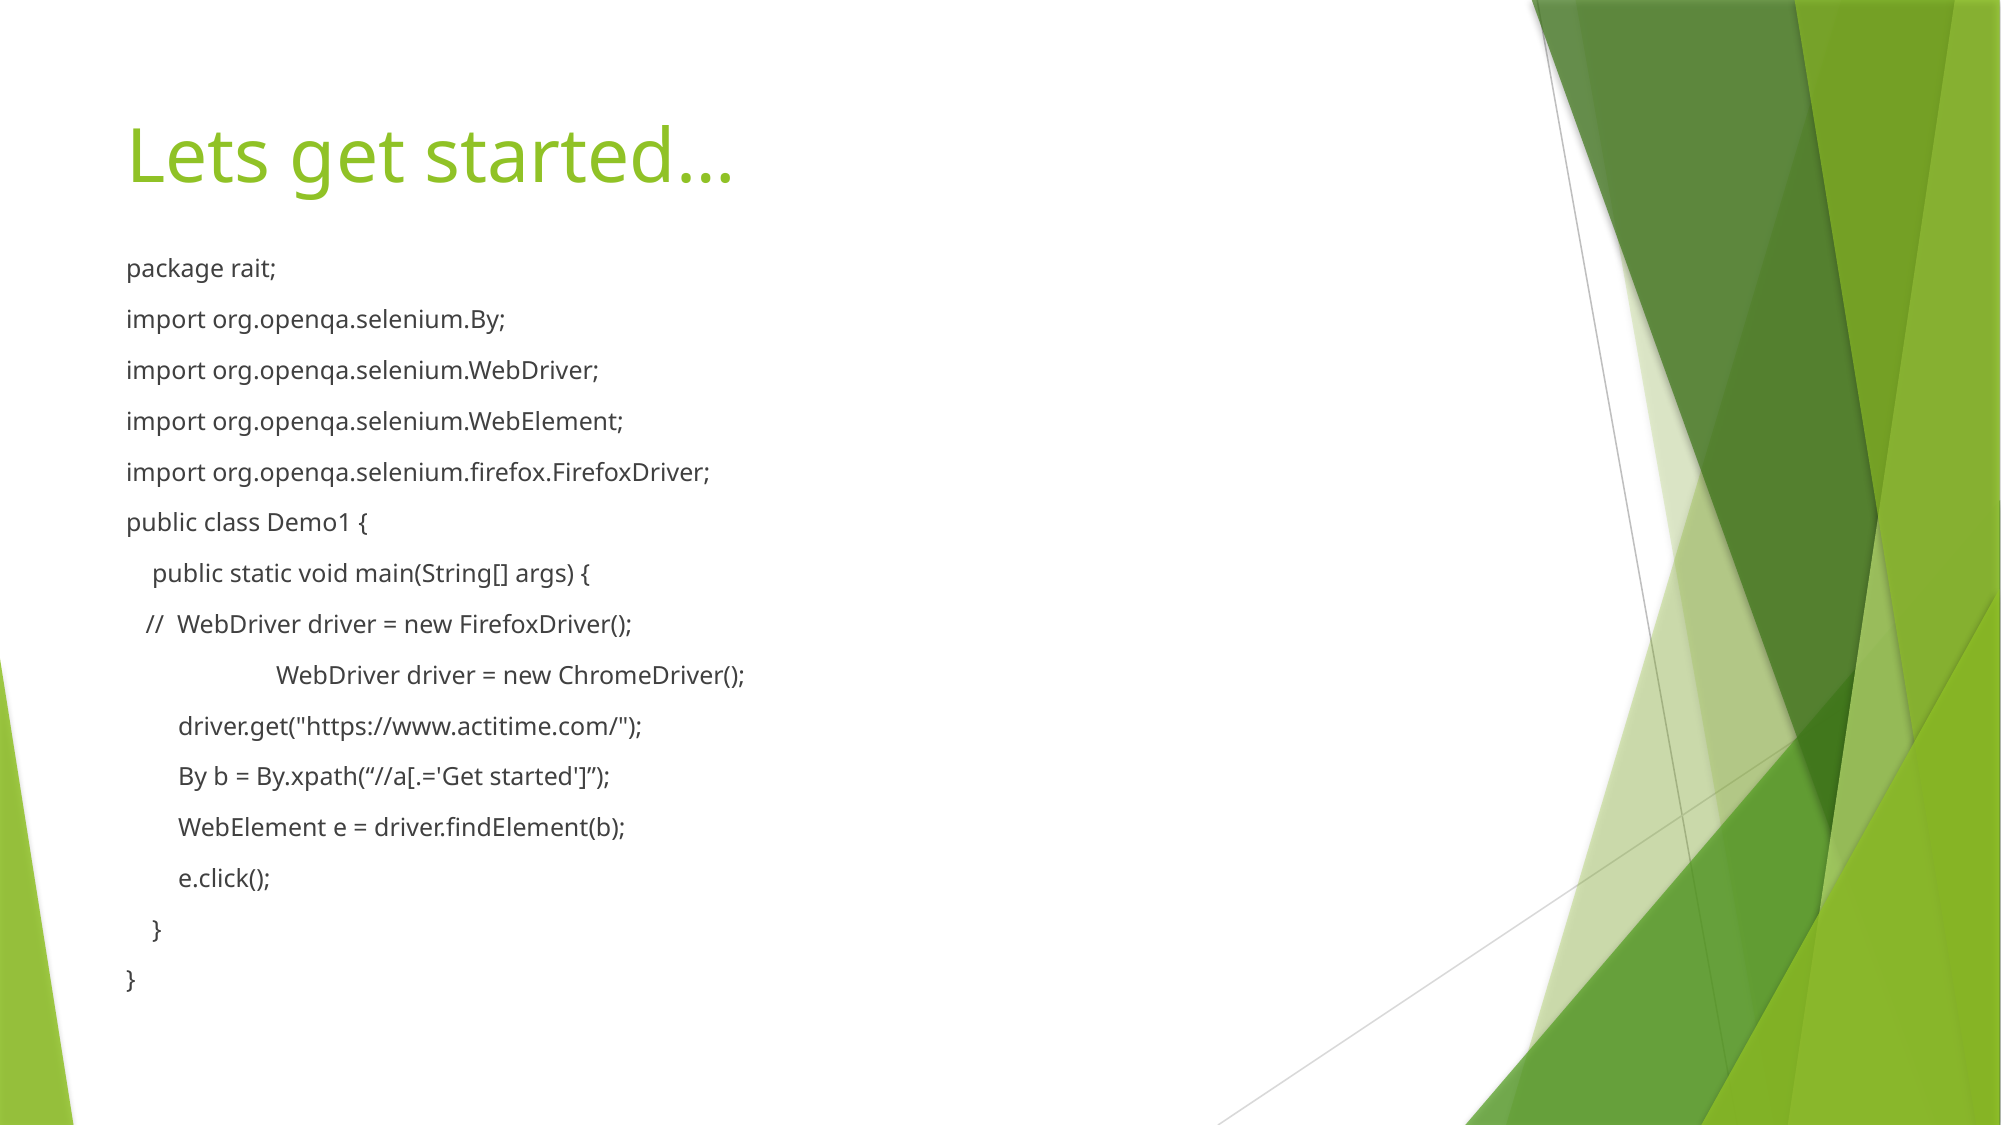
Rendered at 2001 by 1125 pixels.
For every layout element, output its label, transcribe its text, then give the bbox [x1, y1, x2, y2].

list package rait; import org.openqa.selenium.By; import org.openqa.selenium.WebDriver; import org.openqa.selenium.WebElement; import org.openqa.selenium.firefox.FirefoxDriver; public class Demo1 { public static void main(String[] args) { // WebDriver driver = new FirefoxDriver(); WebDriver driver = new ChromeDriver(); driver.get("https://www.actitime.com/"); By b = By.xpath(“//a[.='Get started']”); WebElement e = driver.findElement(b); e.click(); } } [111, 245, 1522, 991]
title Lets get started… [111, 99, 1522, 245]
